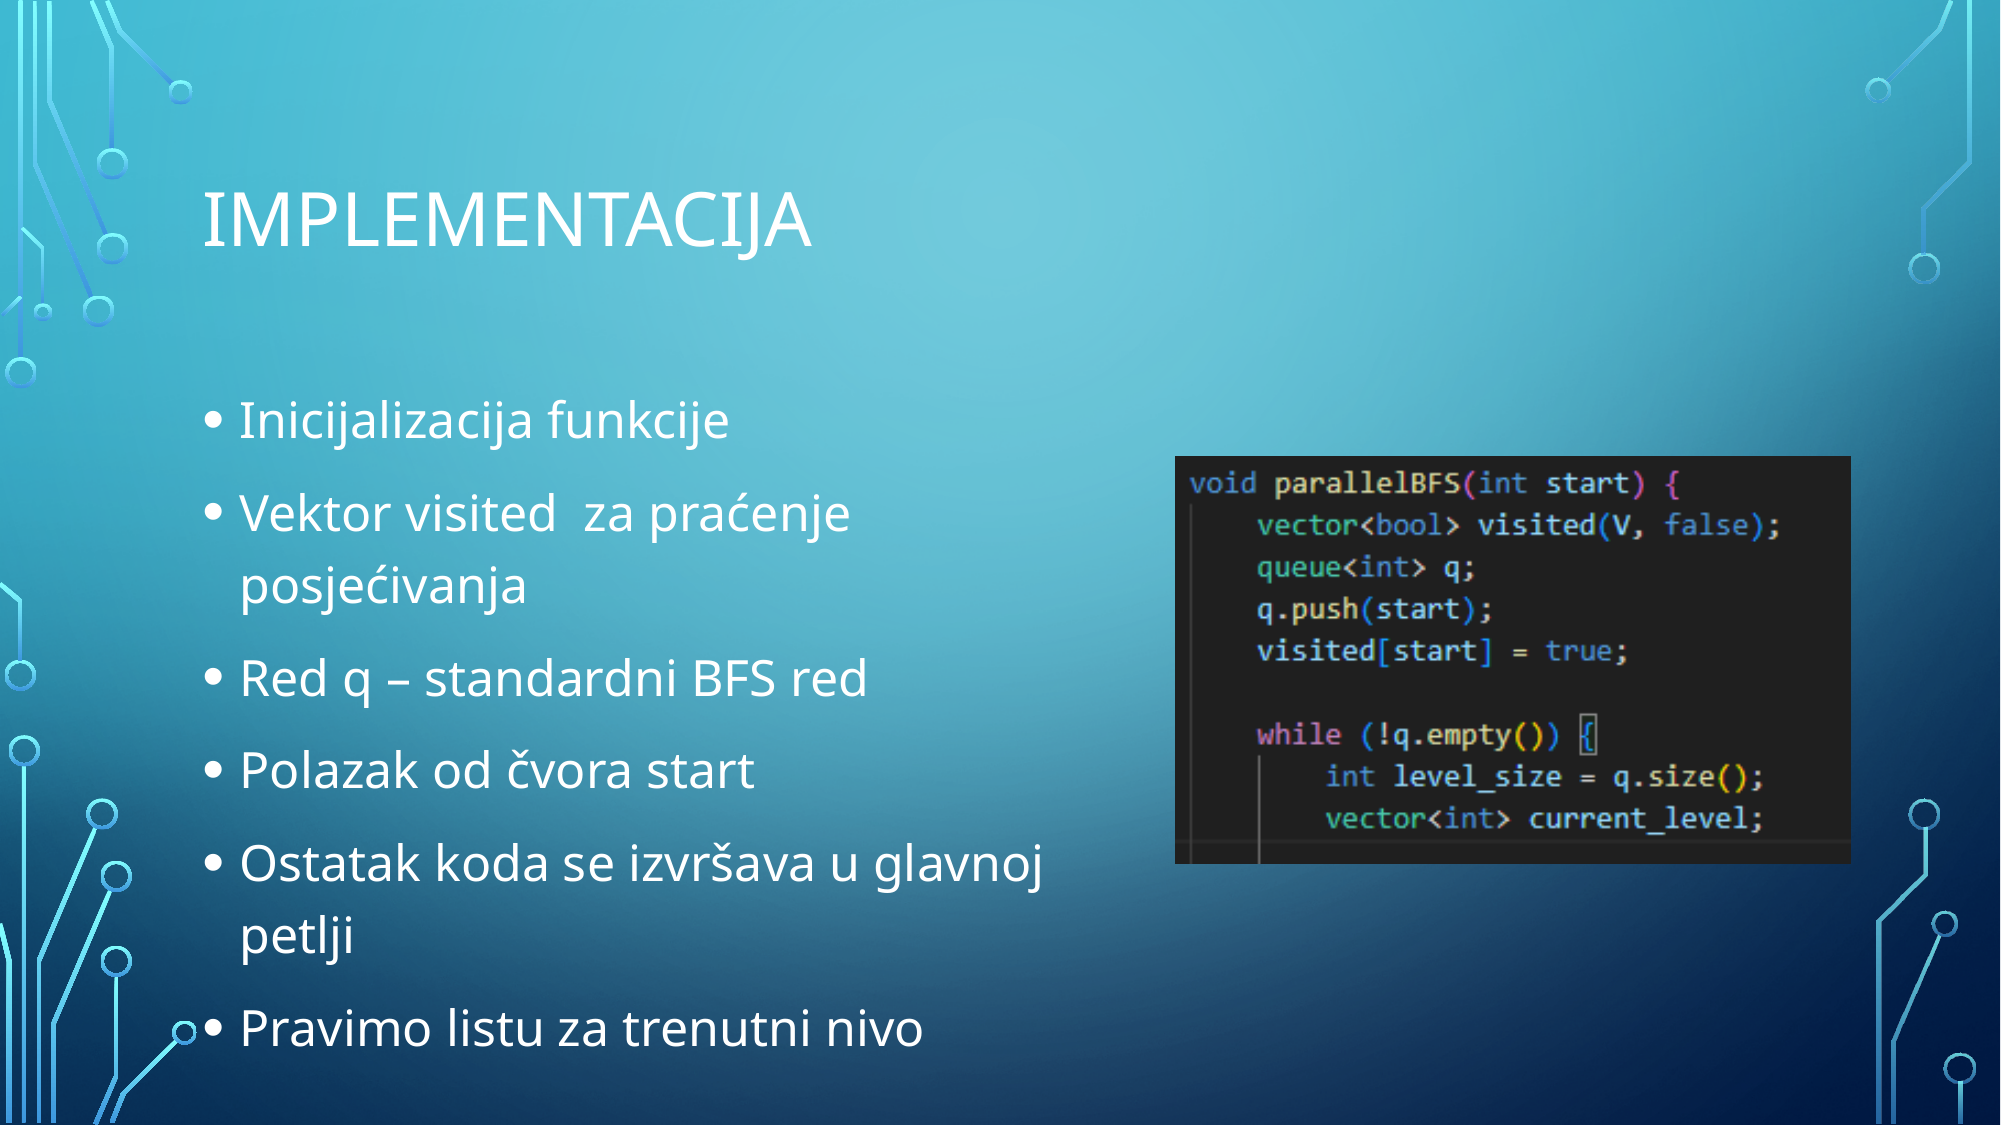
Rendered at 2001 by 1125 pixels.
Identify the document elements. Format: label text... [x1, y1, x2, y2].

list Inicijalizacija funkcije Vektor visited za praćenje posjećivanja Red q – standardni BFS red Polazak od čvora start Ostatak koda se izvršava u glavnoj petlji Pravimo listu za trenutni nivo [187, 369, 1080, 950]
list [1175, 456, 1851, 864]
title Implementacija [187, 101, 1813, 344]
